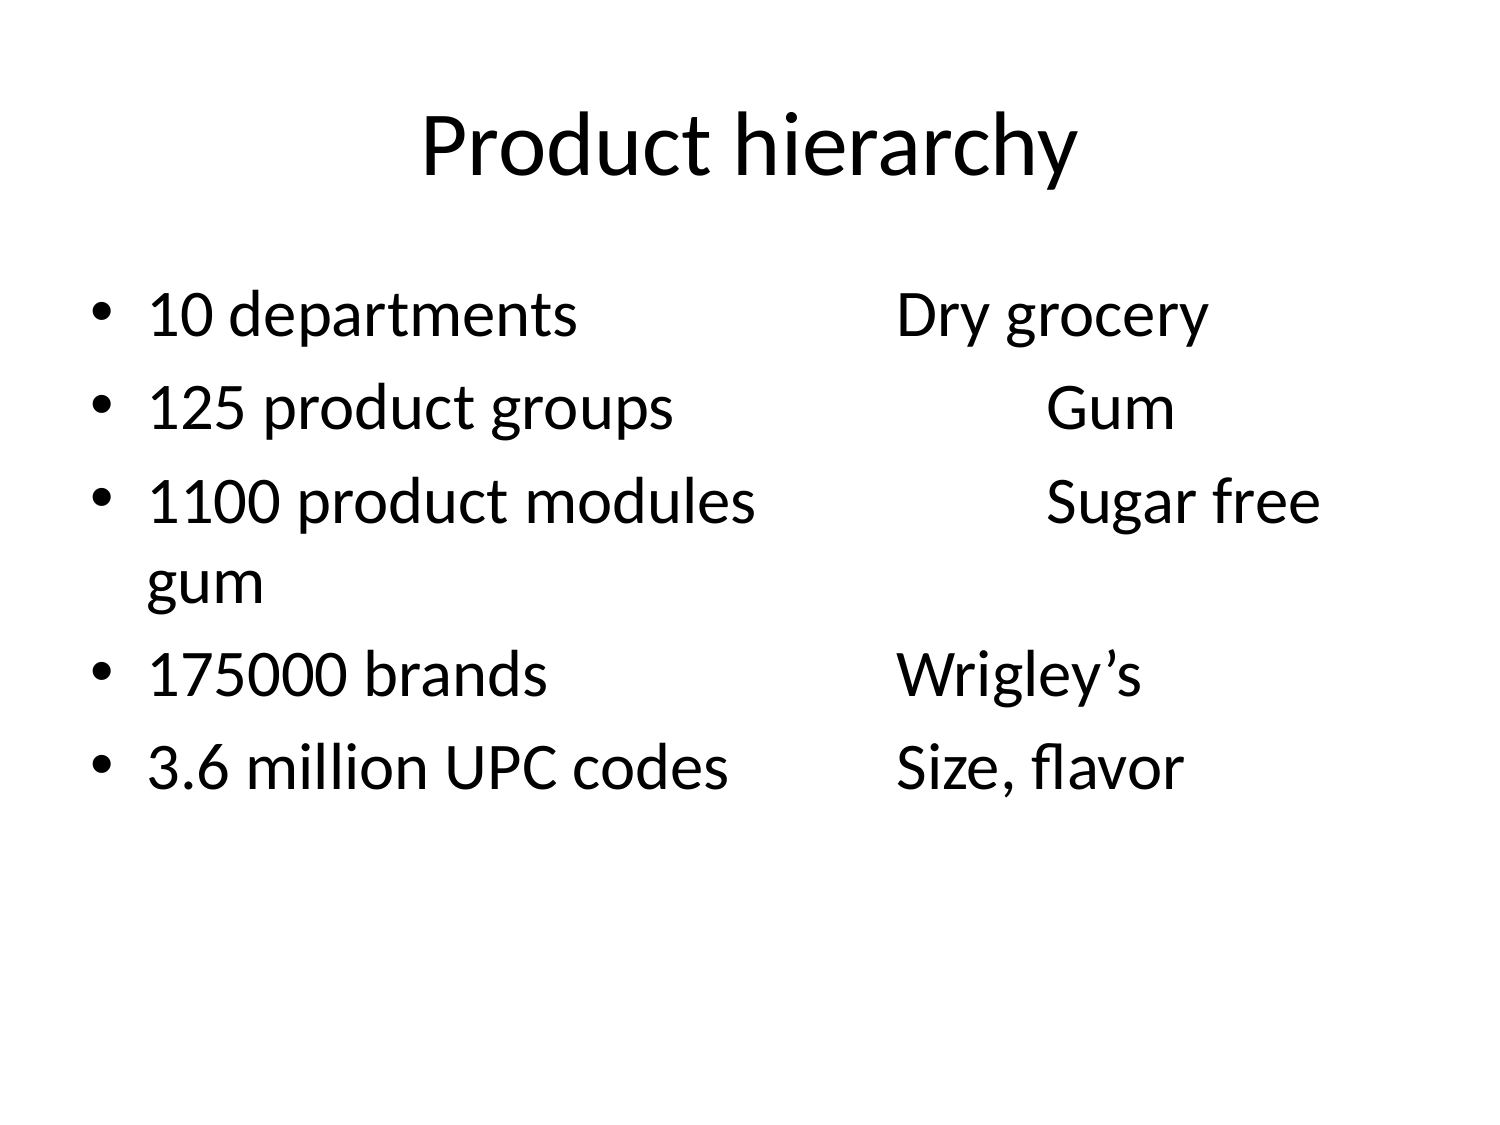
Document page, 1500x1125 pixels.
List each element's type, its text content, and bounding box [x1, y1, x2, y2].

title Product hierarchy [75, 45, 1425, 233]
list 10 departments Dry grocery 125 product groups Gum 1100 product modules Sugar free gum 175000 brands Wrigley’s 3.6 million UPC codes Size, flavor [75, 262, 1425, 1005]
